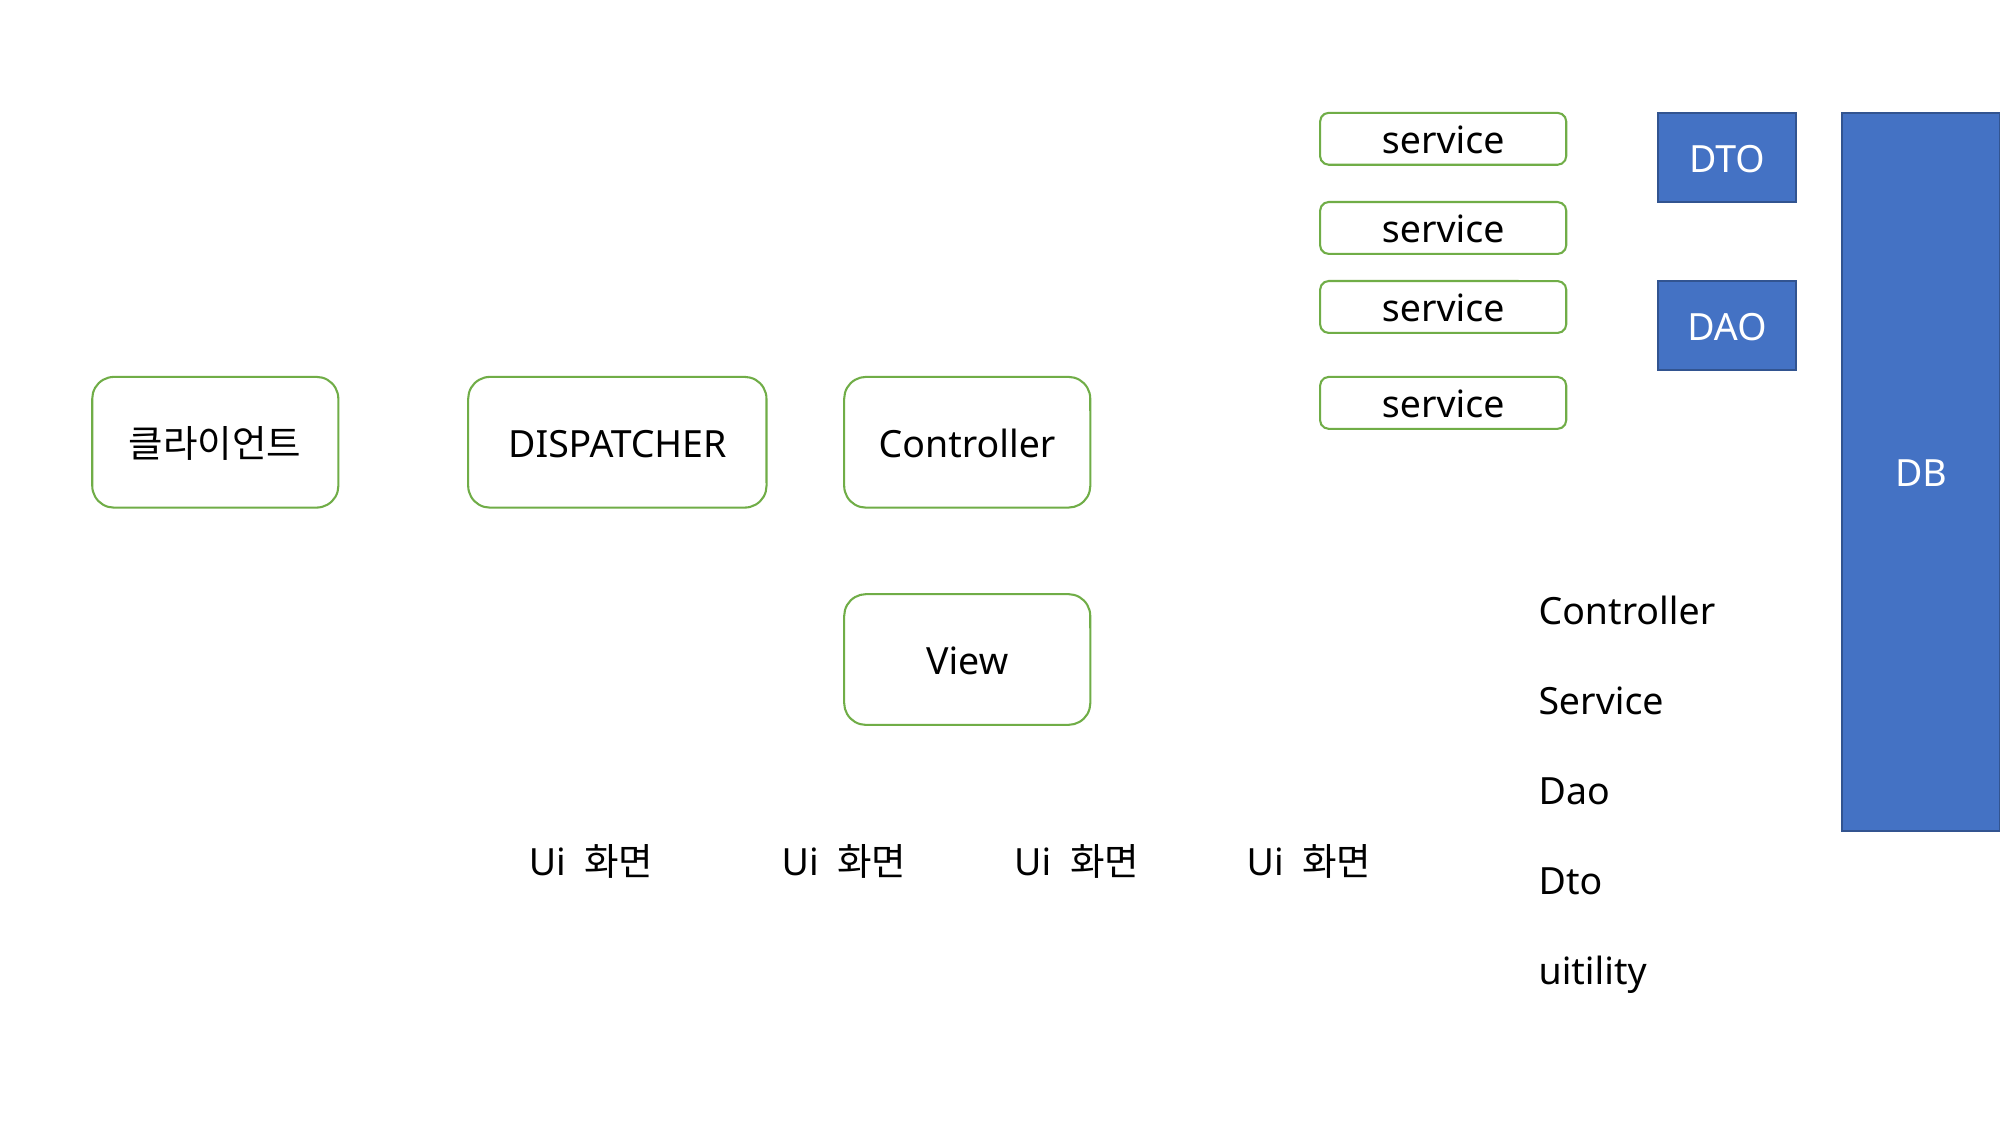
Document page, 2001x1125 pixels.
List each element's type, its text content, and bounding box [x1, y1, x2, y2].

text_box Ui 화면 [1231, 830, 1387, 891]
text_box DTO [1657, 112, 1797, 203]
text_box Ui 화면 [513, 830, 669, 891]
text_box service [1319, 200, 1568, 255]
text_box service [1319, 111, 1568, 166]
text_box Ui 화면 [766, 830, 922, 891]
text_box View [843, 593, 1092, 726]
text_box DISPATCHER [467, 375, 768, 509]
text_box DB [1841, 112, 2000, 832]
text_box 클라이언트 [91, 375, 340, 509]
text_box Controller [843, 375, 1092, 509]
text_box DAO [1657, 280, 1797, 371]
text_box service [1319, 279, 1568, 334]
text_box Ui 화면 [999, 830, 1154, 891]
text_box service [1319, 375, 1568, 430]
text_box Controller Service Dao Dto uitility [1523, 579, 1731, 1000]
